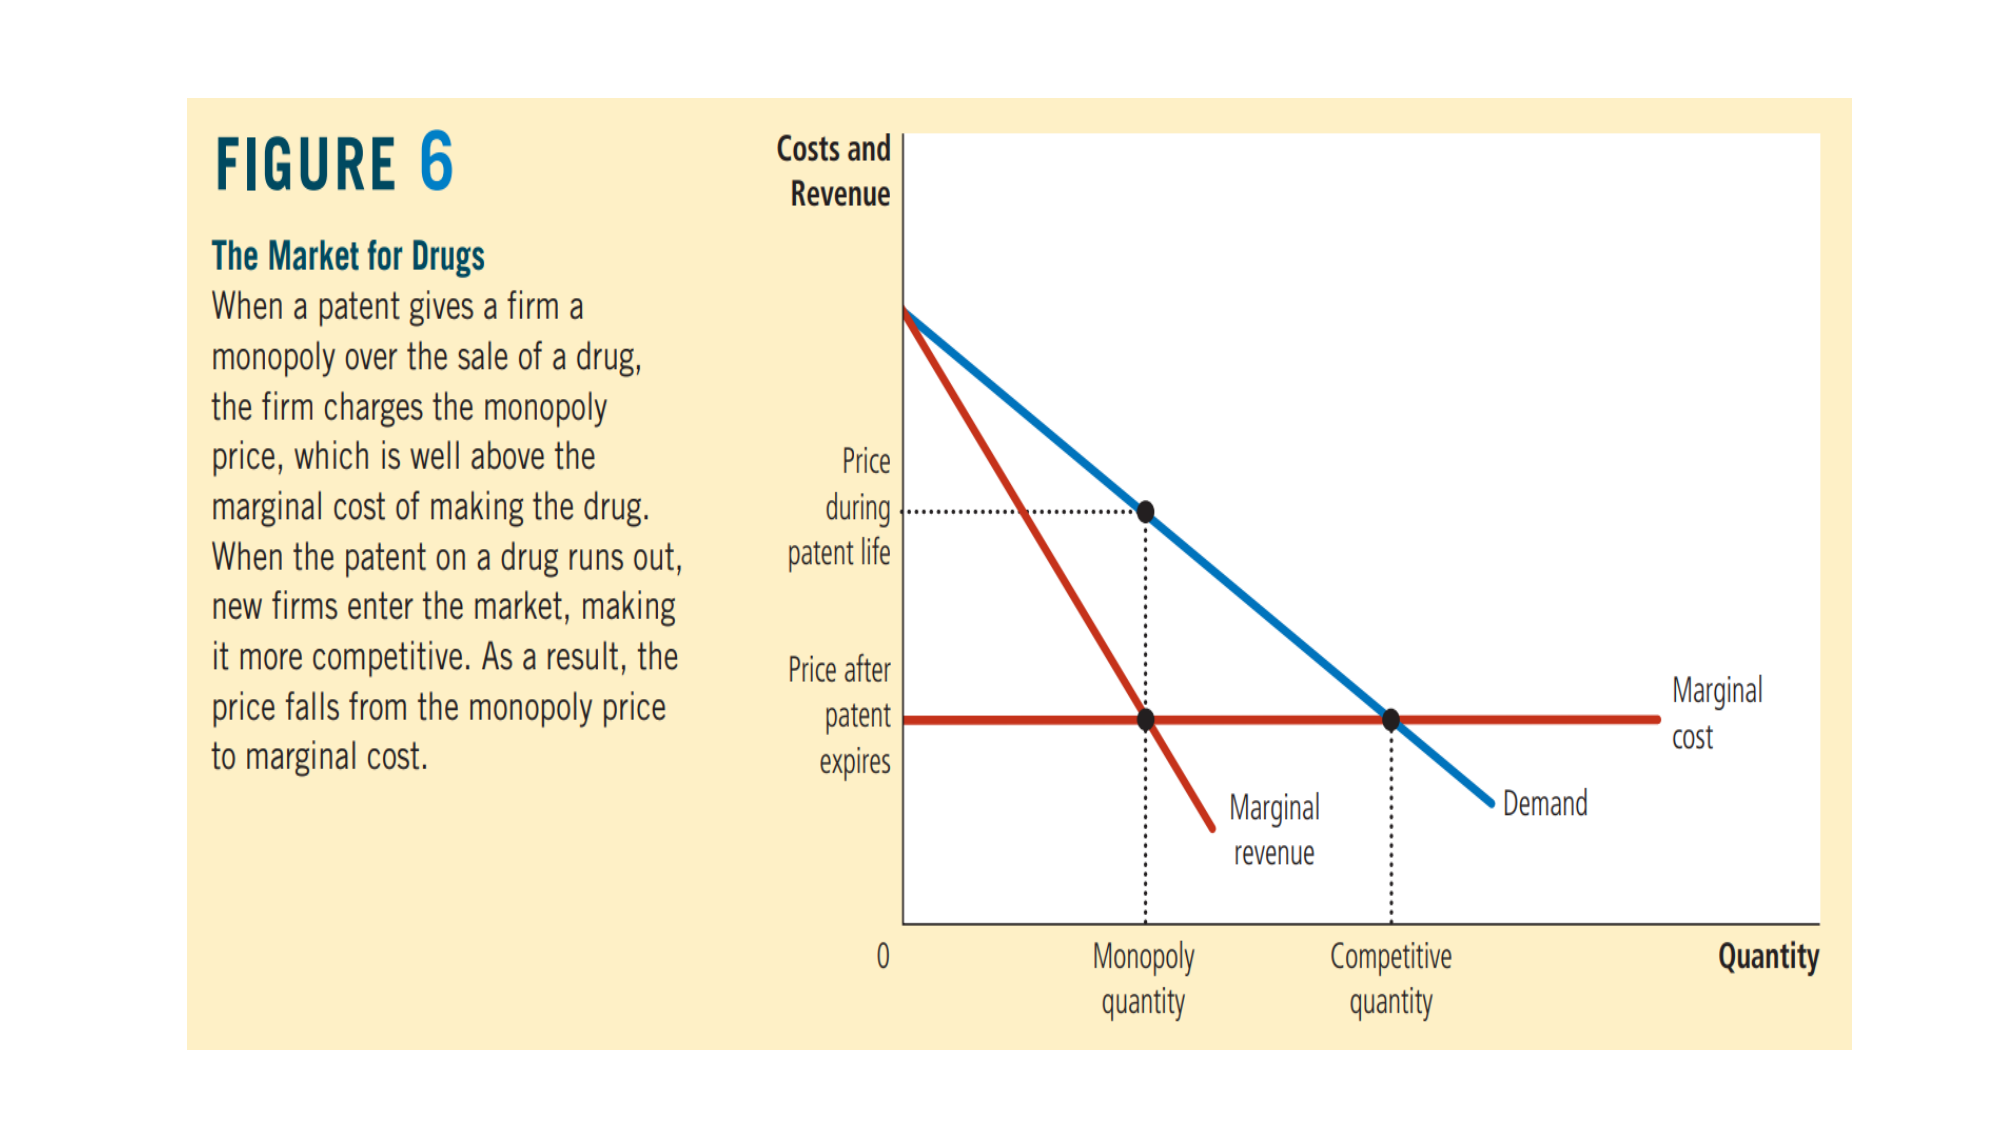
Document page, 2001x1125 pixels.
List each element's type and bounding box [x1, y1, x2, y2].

picture [187, 98, 1852, 1050]
